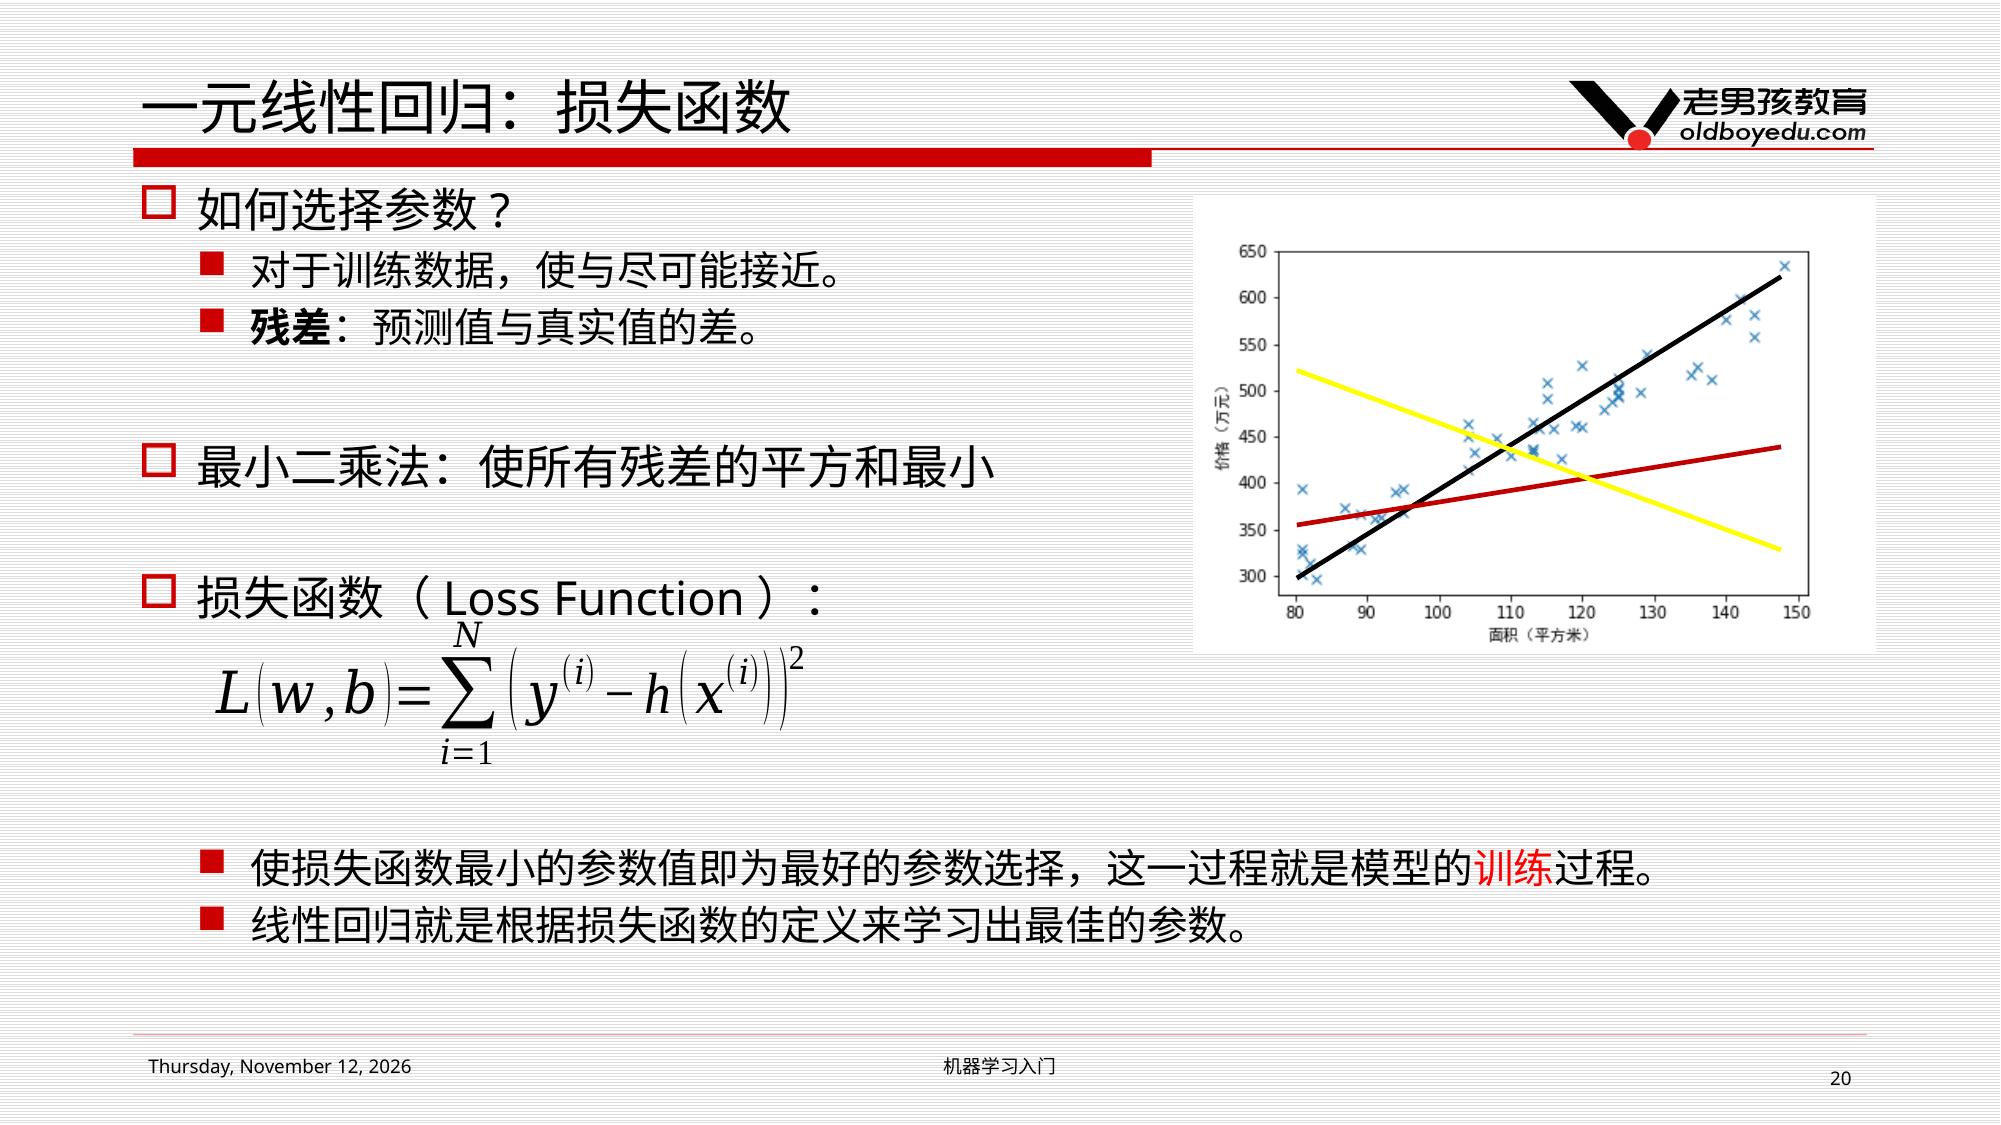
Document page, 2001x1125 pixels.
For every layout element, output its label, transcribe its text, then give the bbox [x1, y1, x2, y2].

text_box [1296, 276, 1782, 370]
title 一元线性回归：损失函数 [125, 50, 1876, 149]
footer 机器学习入门 [683, 1046, 1317, 1103]
slide_number 20 [1433, 1058, 1867, 1103]
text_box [1296, 551, 1782, 579]
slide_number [133, 1046, 567, 1103]
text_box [1296, 370, 1782, 551]
picture [1193, 196, 1876, 652]
